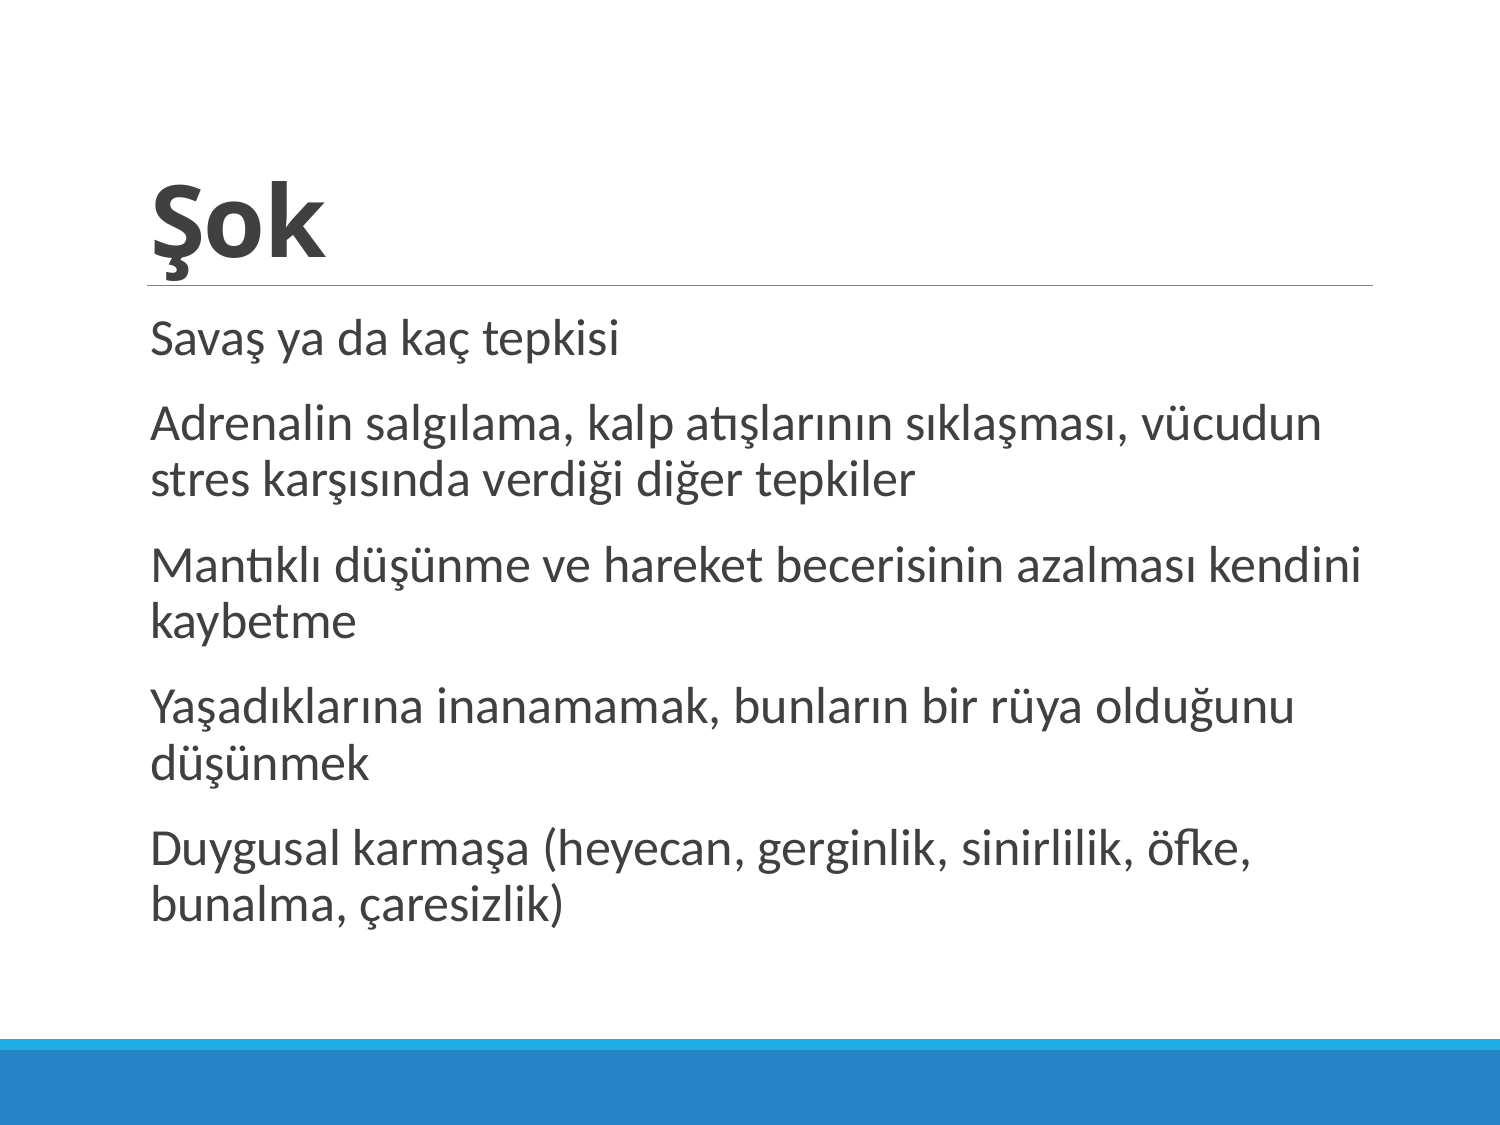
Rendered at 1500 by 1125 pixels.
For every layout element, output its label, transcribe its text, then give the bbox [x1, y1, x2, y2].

list Savaş ya da kaç tepkisi Adrenalin salgılama, kalp atışlarının sıklaşması, vücudun stres karşısında verdiği diğer tepkiler Mantıklı düşünme ve hareket becerisinin azalması kendini kaybetme Yaşadıklarına inanamamak, bunların bir rüya olduğunu düşünmek Duygusal karmaşa (heyecan, gerginlik, sinirlilik, öfke, bunalma, çaresizlik) [135, 302, 1373, 963]
title Şok [135, 47, 1373, 285]
